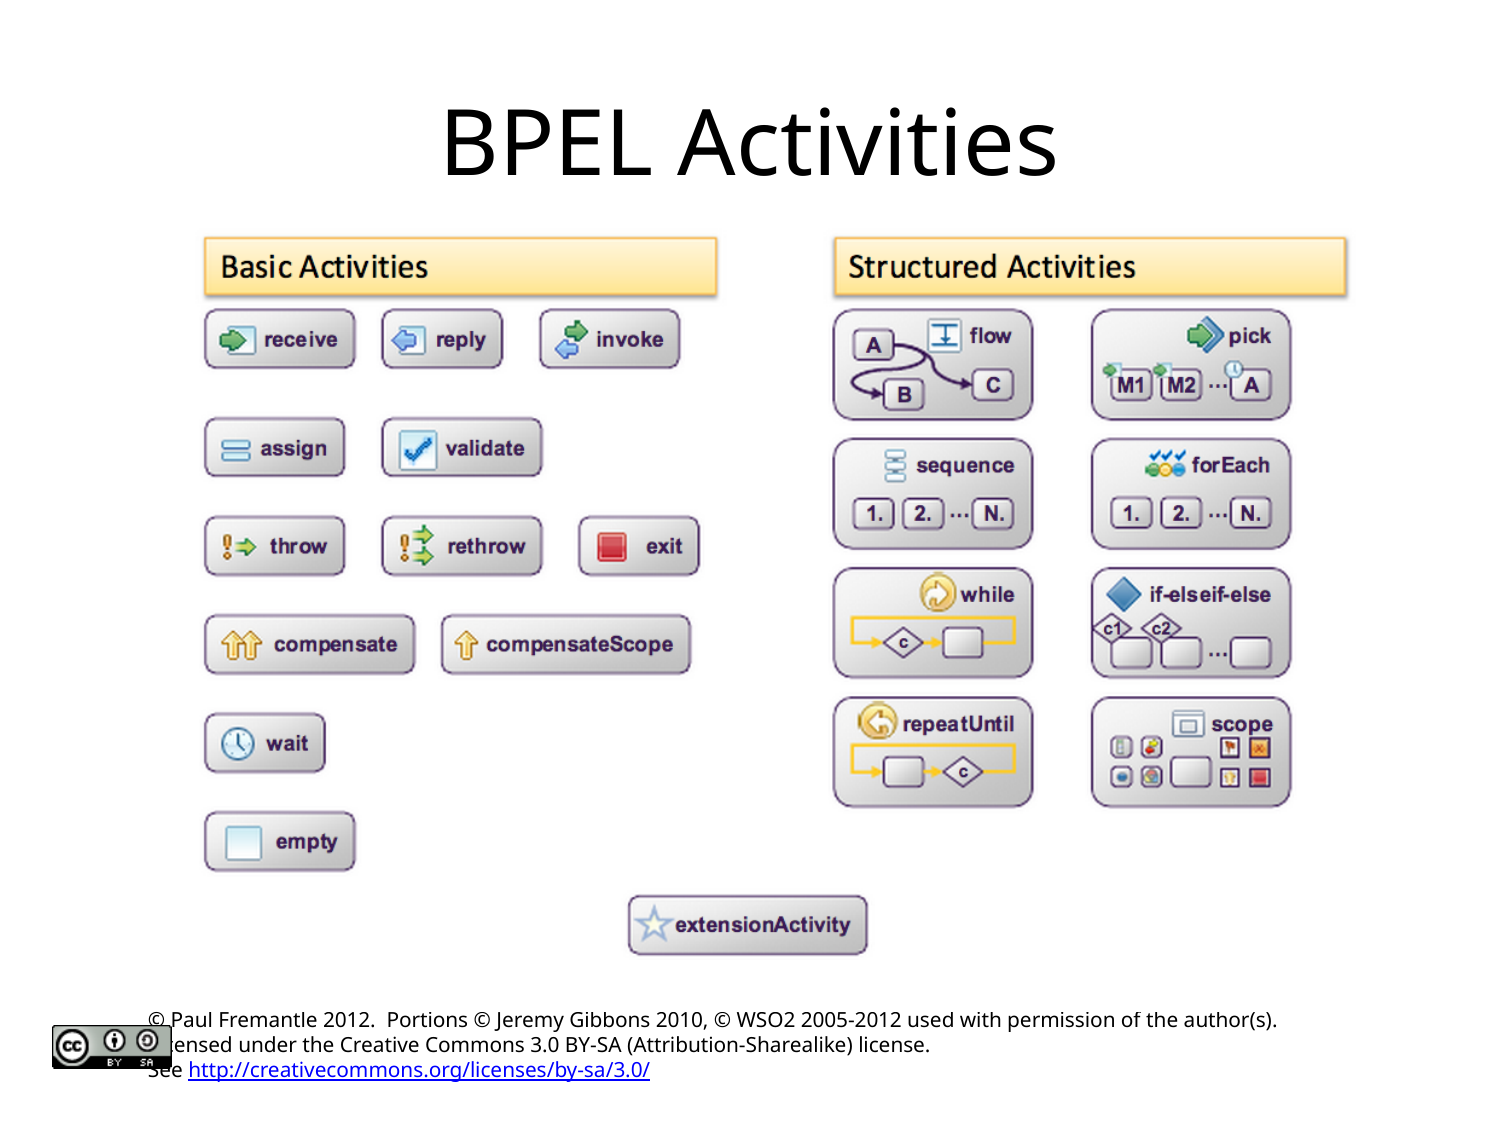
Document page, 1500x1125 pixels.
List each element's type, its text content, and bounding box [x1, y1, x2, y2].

picture [52, 1025, 172, 1069]
picture [162, 214, 1400, 1012]
title BPEL Activities [75, 45, 1425, 233]
